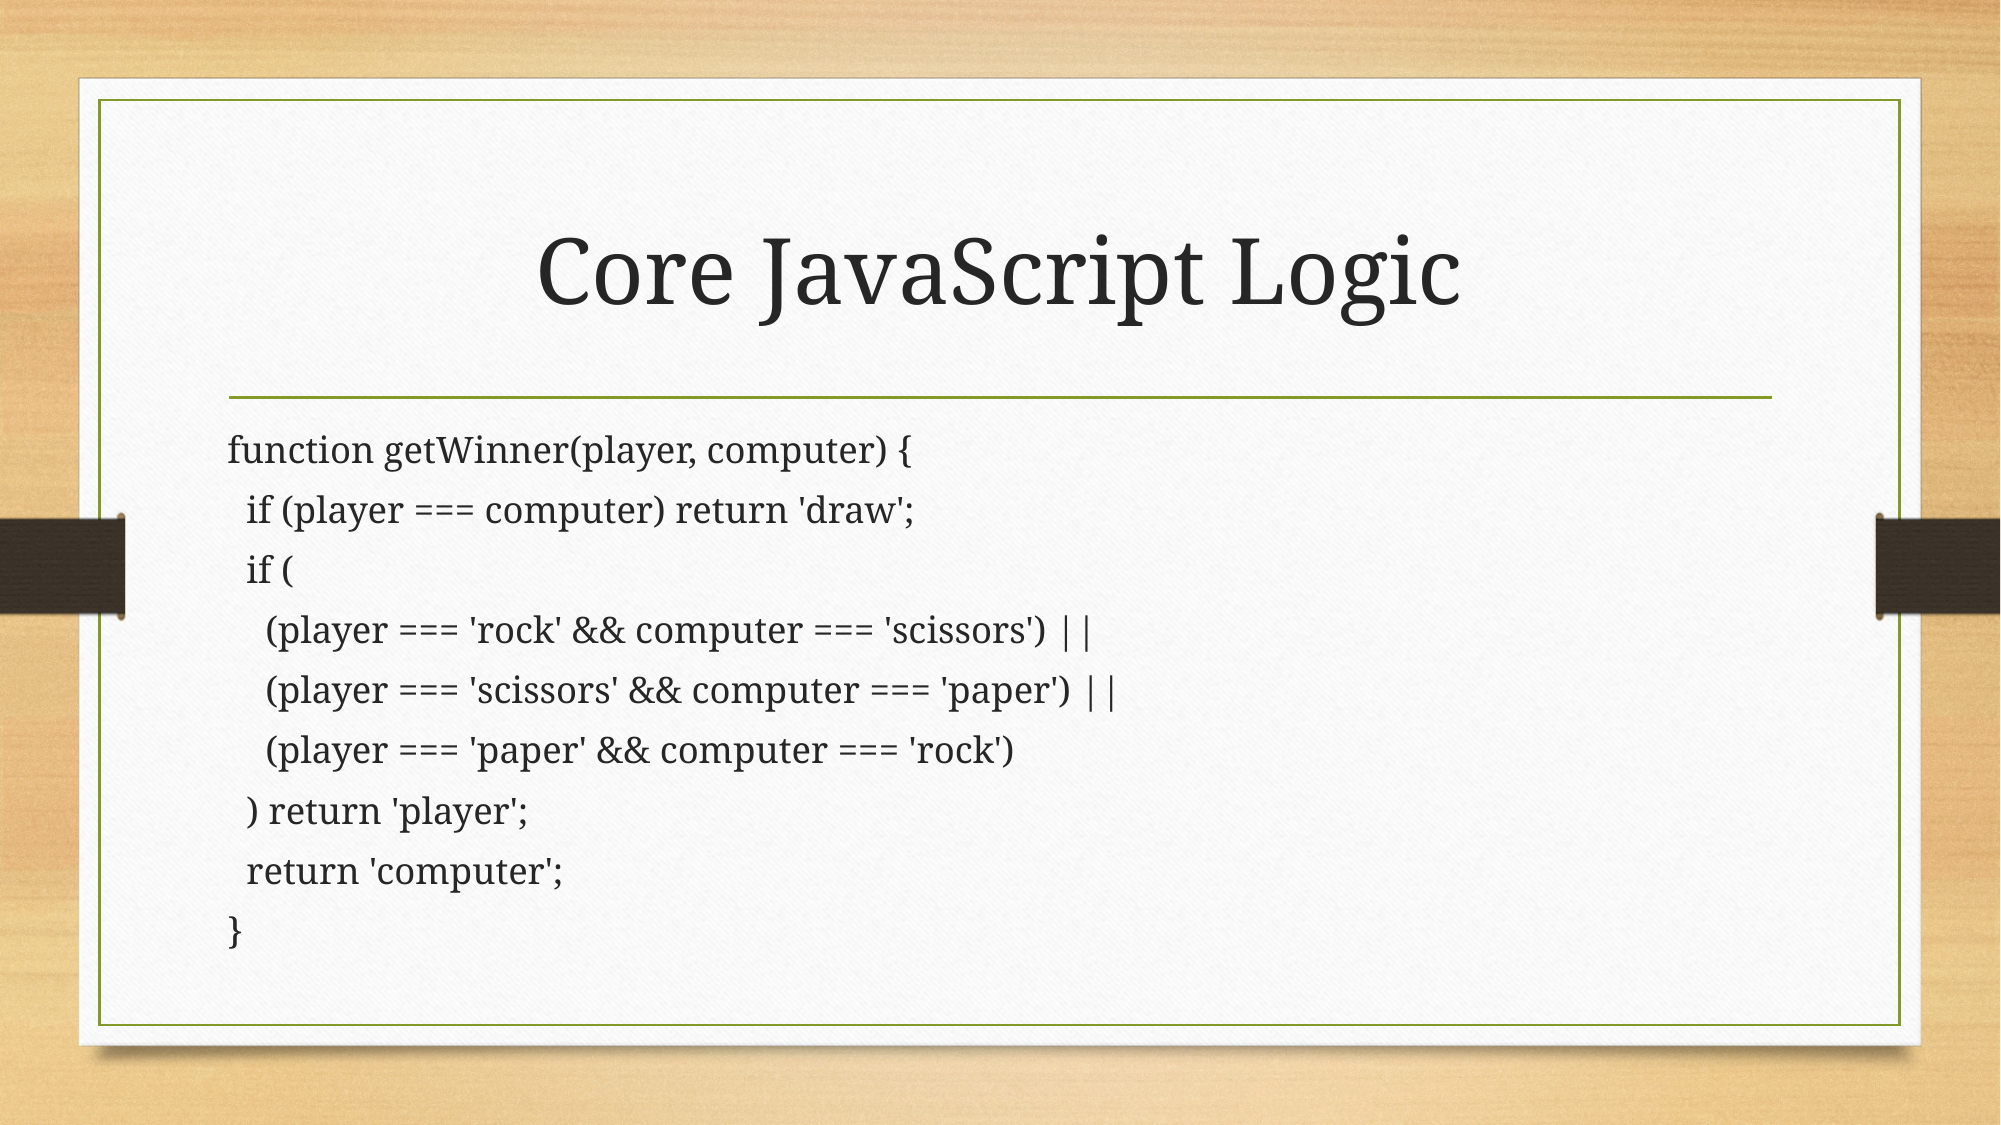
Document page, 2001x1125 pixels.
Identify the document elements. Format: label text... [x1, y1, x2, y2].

picture [0, 0, 2001, 1125]
list function getWinner(player, computer) { if (player === computer) return 'draw'; if ( (player === 'rock' && computer === 'scissors') || (player === 'scissors' && computer === 'paper') || (player === 'paper' && computer === 'rock') ) return 'player'; return 'computer'; } [212, 419, 1788, 964]
title Core JavaScript Logic [212, 161, 1788, 375]
